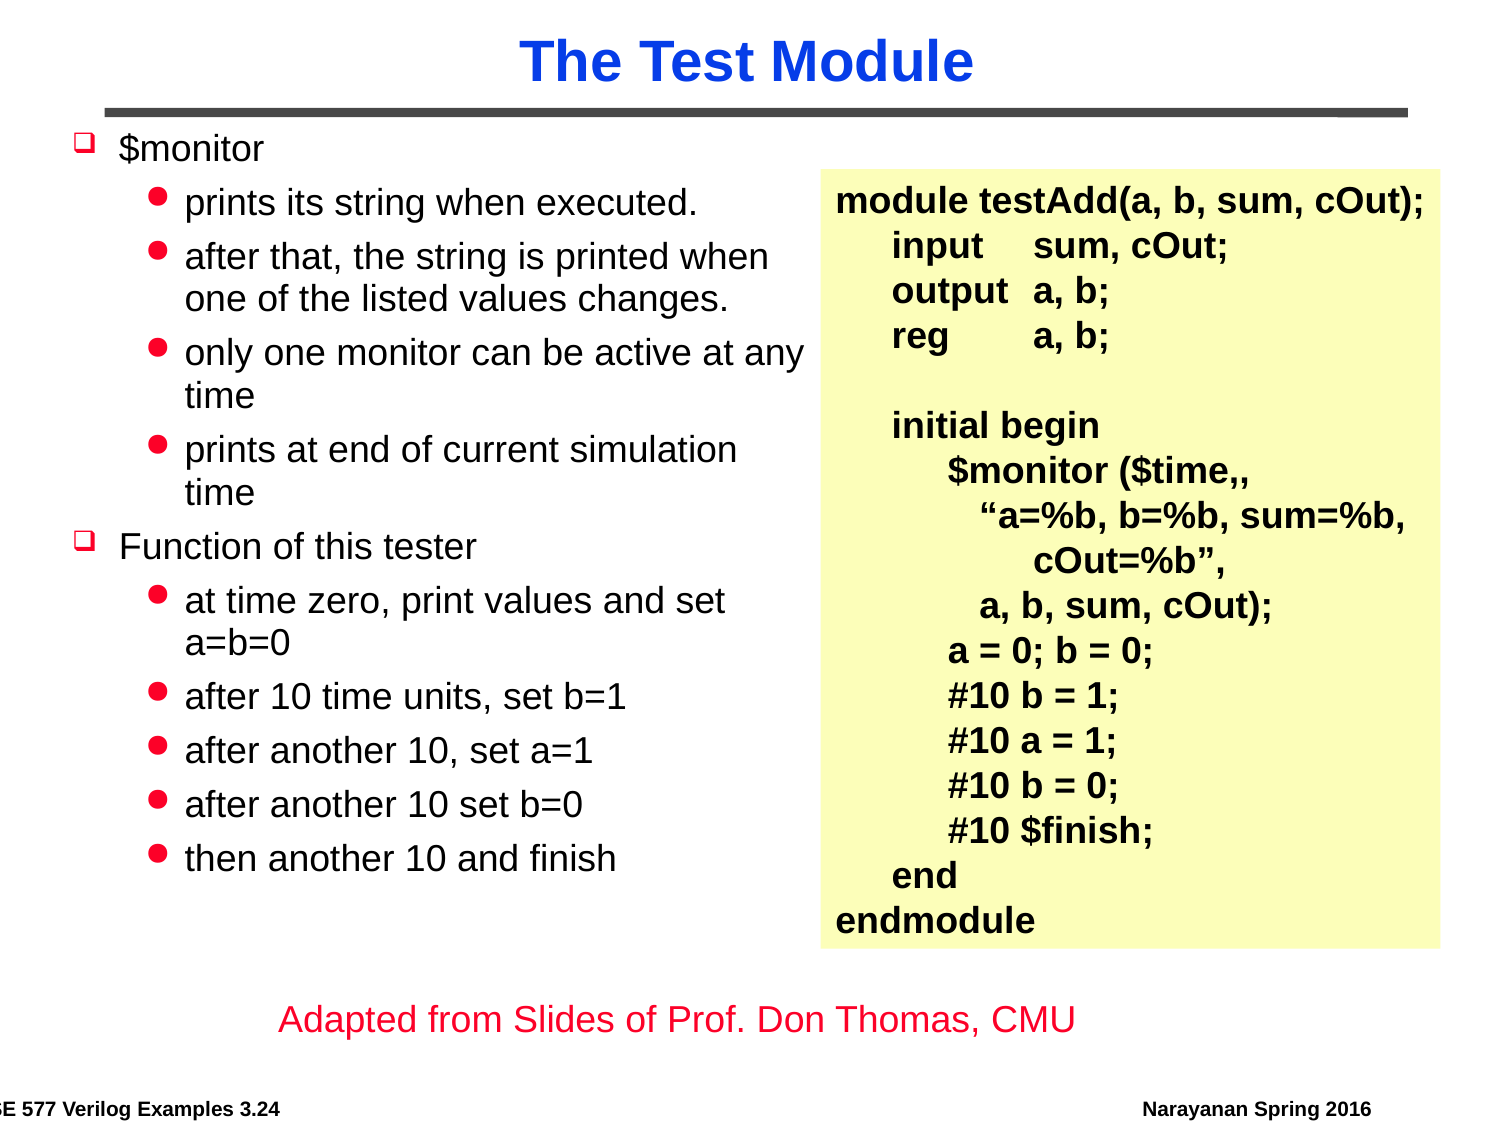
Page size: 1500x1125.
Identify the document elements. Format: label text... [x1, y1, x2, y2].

list $monitor prints its string when executed. after that, the string is printed when one of the listed values changes. only one monitor can be active at any time prints at end of current simulation time Function of this tester at time zero, print values and set a=b=0 after 10 time units, set b=1 after another 10, set a=1 after another 10 set b=0 then another 10 and finish [56, 119, 831, 1010]
title The Test Module [101, 24, 1393, 102]
text_box Adapted from Slides of Prof. Don Thomas, CMU [263, 987, 1092, 1048]
text_box module testAdd(a, b, sum, cOut); input sum, cOut; output a, b; reg a, b; initial begin $monitor ($time,, “a=%b, b=%b, sum=%b, cOut=%b”, a, b, sum, cOut); a = 0; b = 0; #10 b = 1; #10 a = 1; #10 b = 0; #10 $finish; end endmodule [820, 169, 1441, 949]
